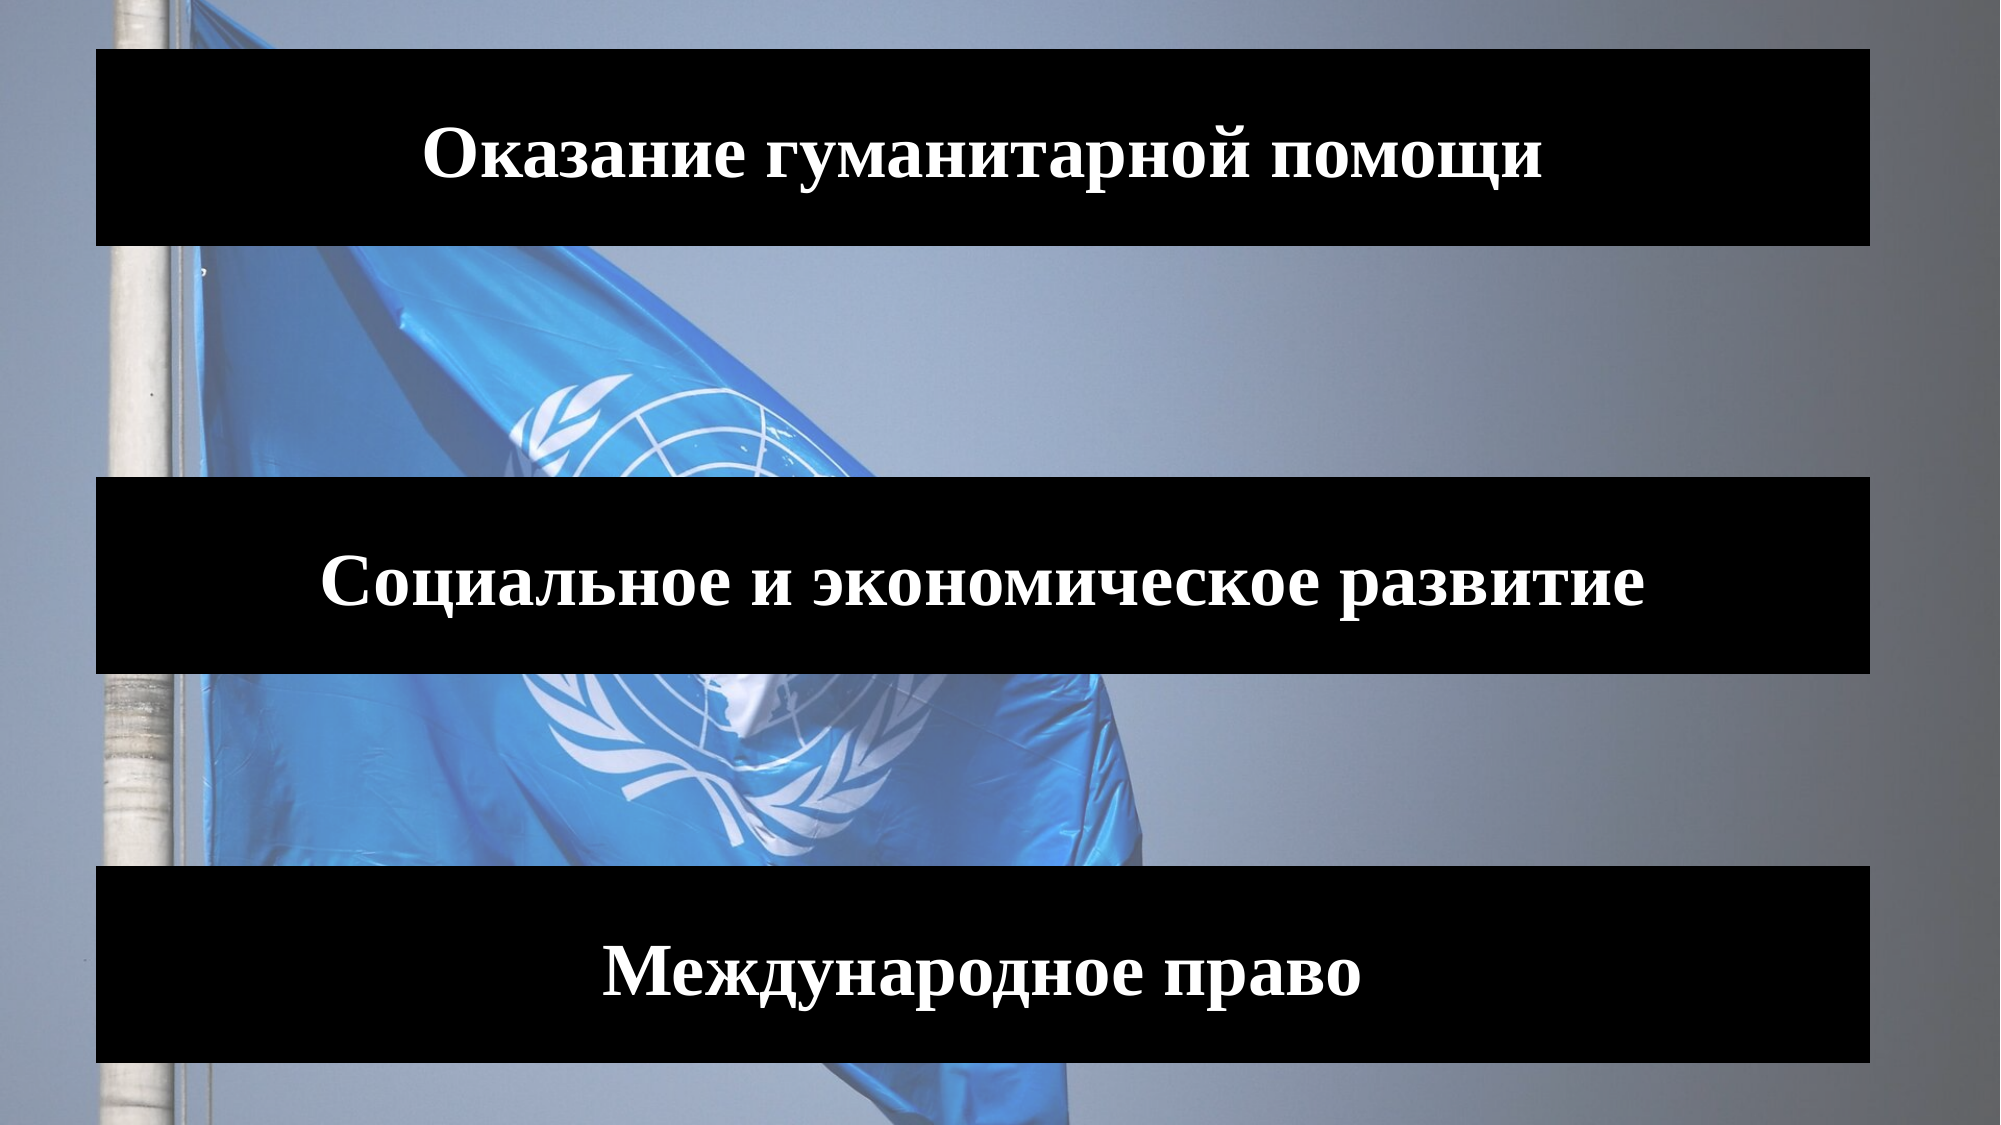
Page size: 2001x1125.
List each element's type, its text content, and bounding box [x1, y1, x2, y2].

text_box Оказание гуманитарной помощи [96, 49, 1870, 246]
text_box Международное право [96, 866, 1870, 1063]
text_box Социальное и экономическое развитие [96, 477, 1870, 674]
